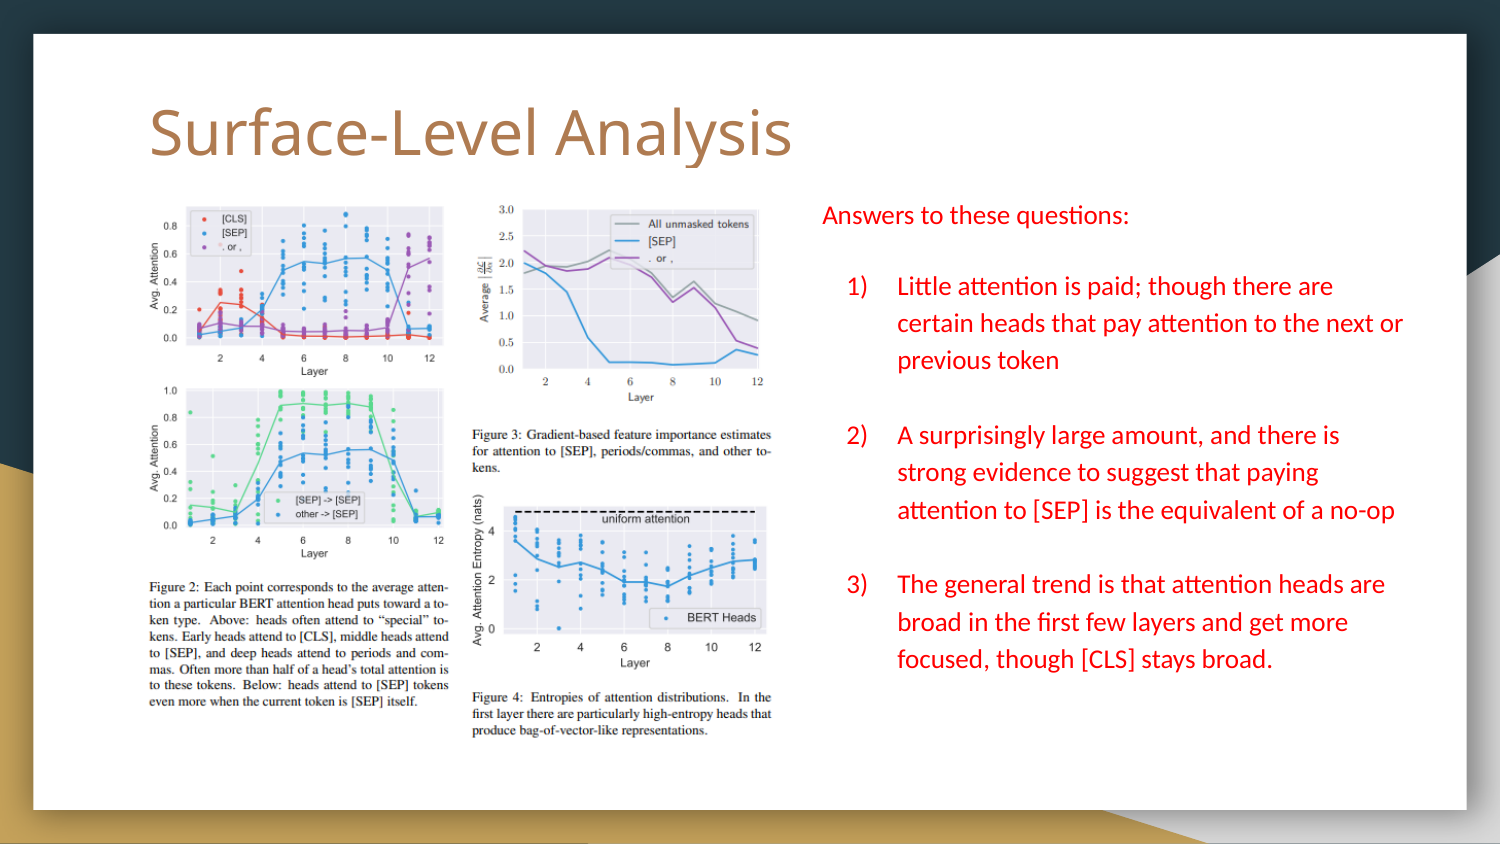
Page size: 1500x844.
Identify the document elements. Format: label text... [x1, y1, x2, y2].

list Answers to these questions: Little attention is paid; though there are certain heads that pay attention to the next or previous token A surprisingly large amount, and there is strong evidence to suggest that paying attention to [SEP] is the equivalent of a no-op The general trend is that attention heads are broad in the first few layers and get more focused, though [CLS] stays broad. [807, 177, 1419, 743]
title Surface-Level Analysis [134, 77, 1231, 194]
picture [124, 168, 794, 752]
